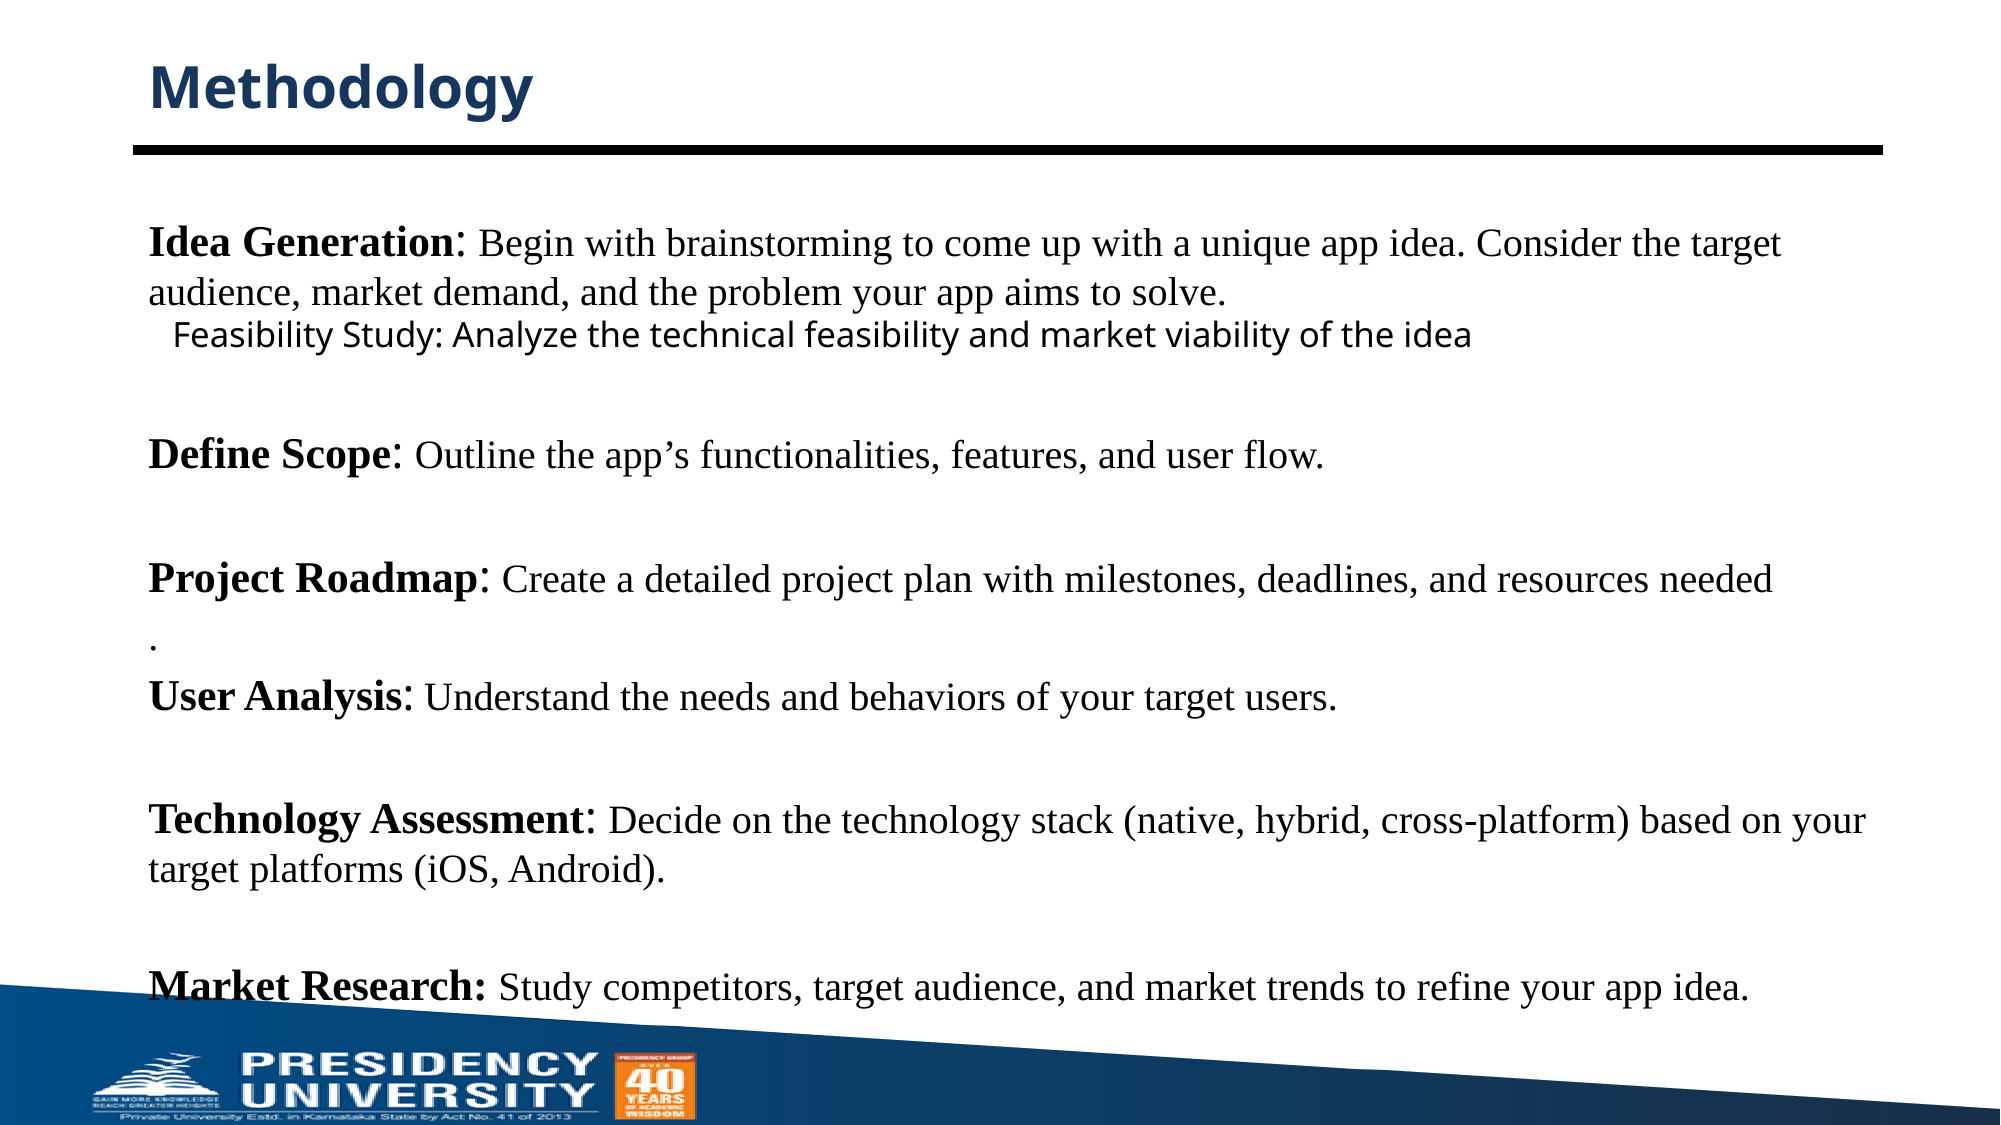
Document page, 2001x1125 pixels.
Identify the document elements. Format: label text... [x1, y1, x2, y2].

title Methodology [133, 45, 1884, 125]
picture [0, 982, 2000, 1125]
list Idea Generation: Begin with brainstorming to come up with a unique app idea. Consider the target audience, market demand, and the problem your app aims to solve. Feasibility Study: Analyze the technical feasibility and market viability of the idea Define Scope: Outline the app’s functionalities, features, and user flow. Project Roadmap: Create a detailed project plan with milestones, deadlines, and resources needed . User Analysis: Understand the needs and behaviors of your target users. Technology Assessment: Decide on the technology stack (native, hybrid, cross-platform) based on your target platforms (iOS, Android). Market Research: Study competitors, target audience, and market trends to refine your app idea. [133, 204, 1884, 1017]
